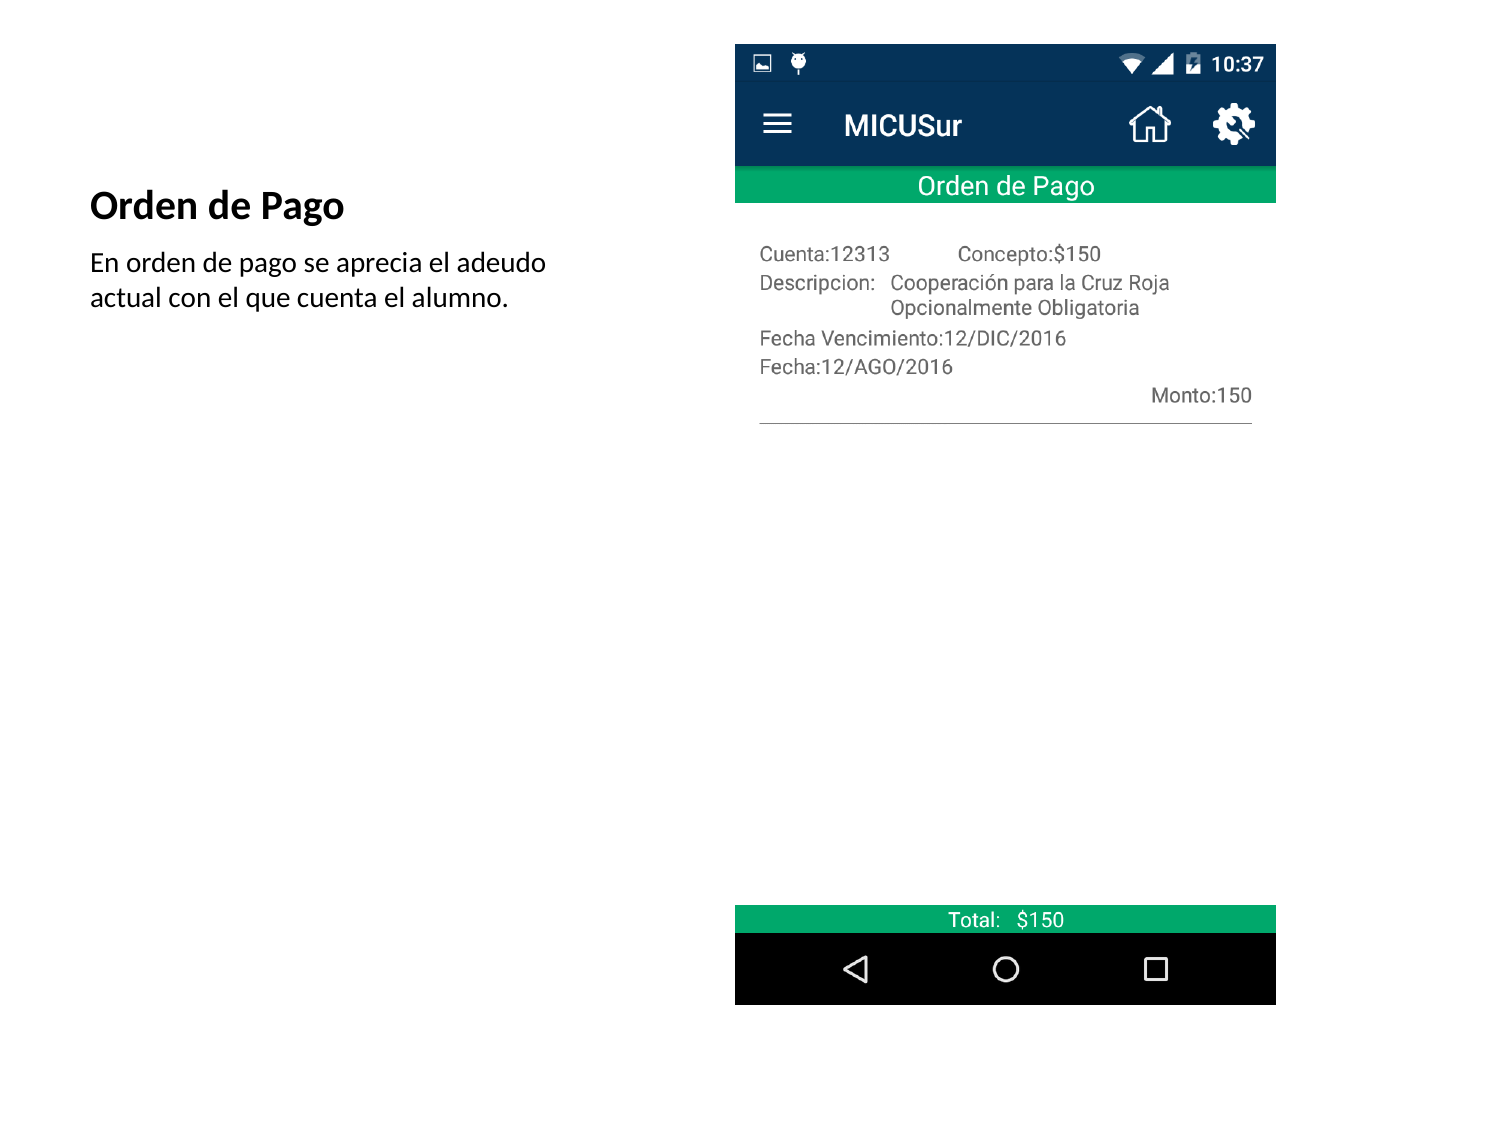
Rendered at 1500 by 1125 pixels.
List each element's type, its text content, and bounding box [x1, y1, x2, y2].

list En orden de pago se aprecia el adeudo actual con el que cuenta el alumno. [75, 235, 569, 1005]
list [586, 44, 1426, 1006]
title Orden de Pago [75, 44, 569, 235]
